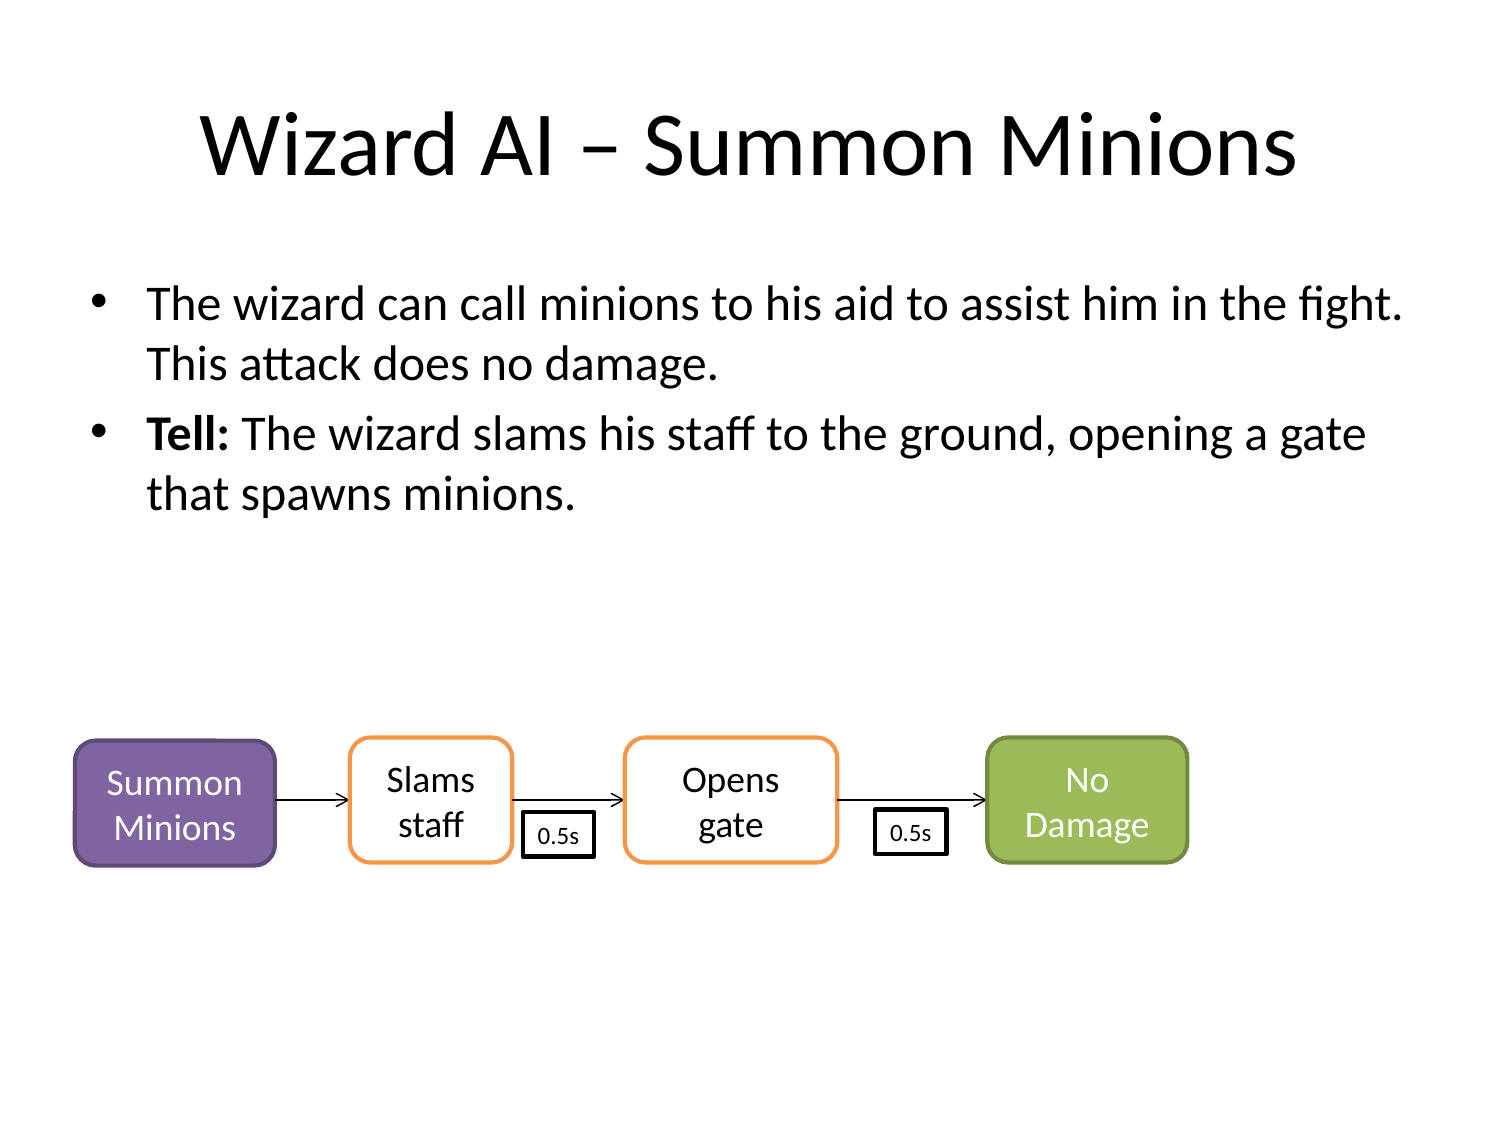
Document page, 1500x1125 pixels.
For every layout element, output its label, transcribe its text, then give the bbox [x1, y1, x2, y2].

text_box Summon Minions [72, 738, 277, 868]
text_box 0.5s [521, 810, 596, 859]
list The wizard can call minions to his aid to assist him in the fight. This attack does no damage. Tell: The wizard slams his staff to the ground, opening a gate that spawns minions. [75, 262, 1425, 550]
title Wizard AI – Summon Minions [75, 45, 1425, 233]
text_box 0.5s [873, 809, 949, 856]
text_box Slams staff [347, 735, 515, 865]
text_box No Damage [985, 735, 1190, 865]
text_box Opens gate [622, 735, 840, 865]
